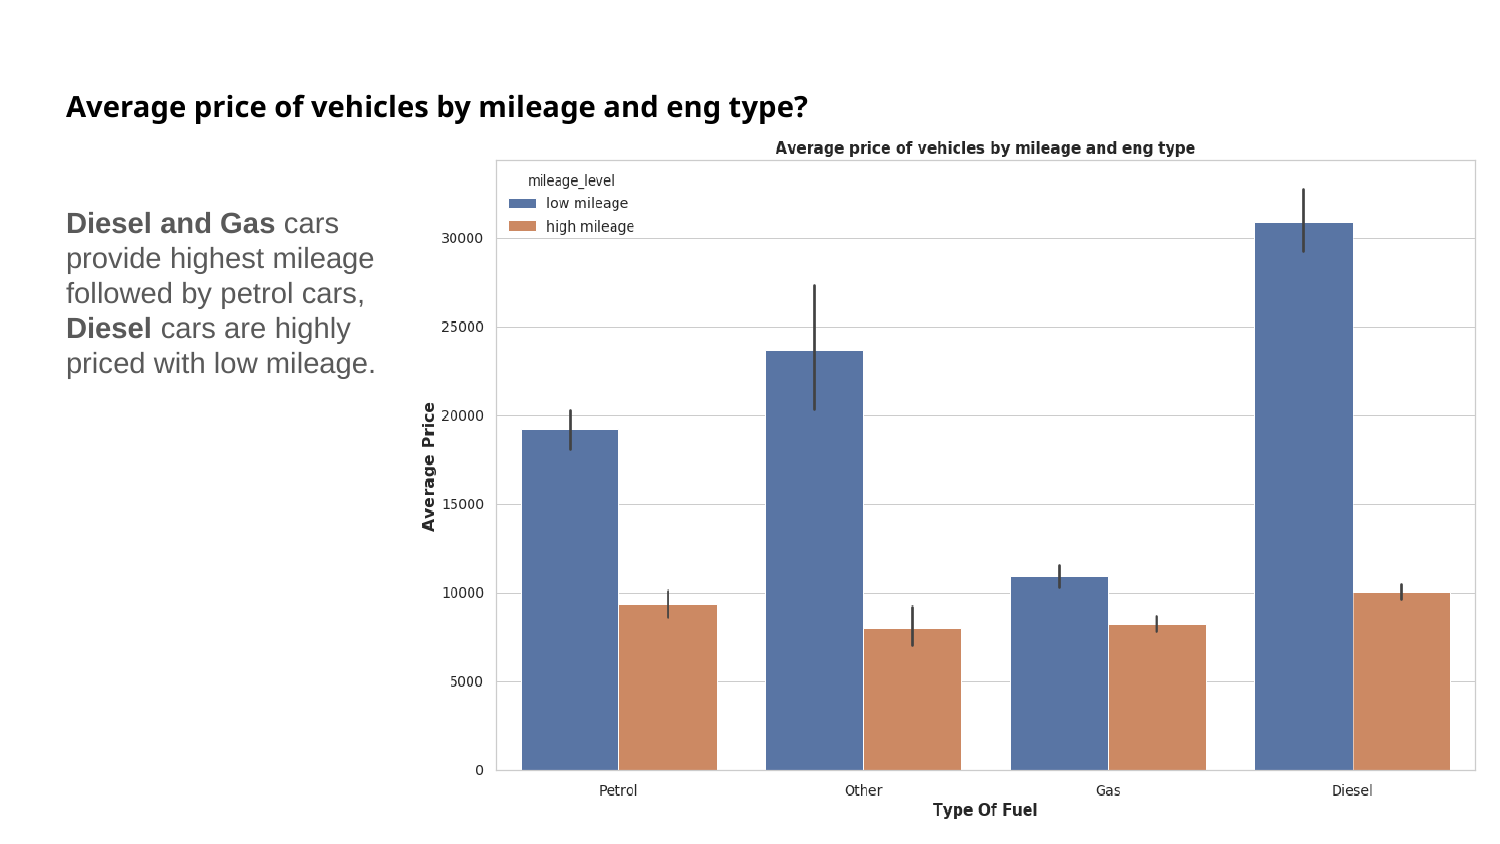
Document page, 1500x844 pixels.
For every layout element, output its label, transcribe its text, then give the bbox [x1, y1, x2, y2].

title Average price of vehicles by mileage and eng type? [51, 72, 1449, 167]
list Diesel and Gas cars provide highest mileage followed by petrol cars, Diesel cars are highly priced with low mileage. [51, 189, 402, 750]
picture [416, 134, 1481, 827]
